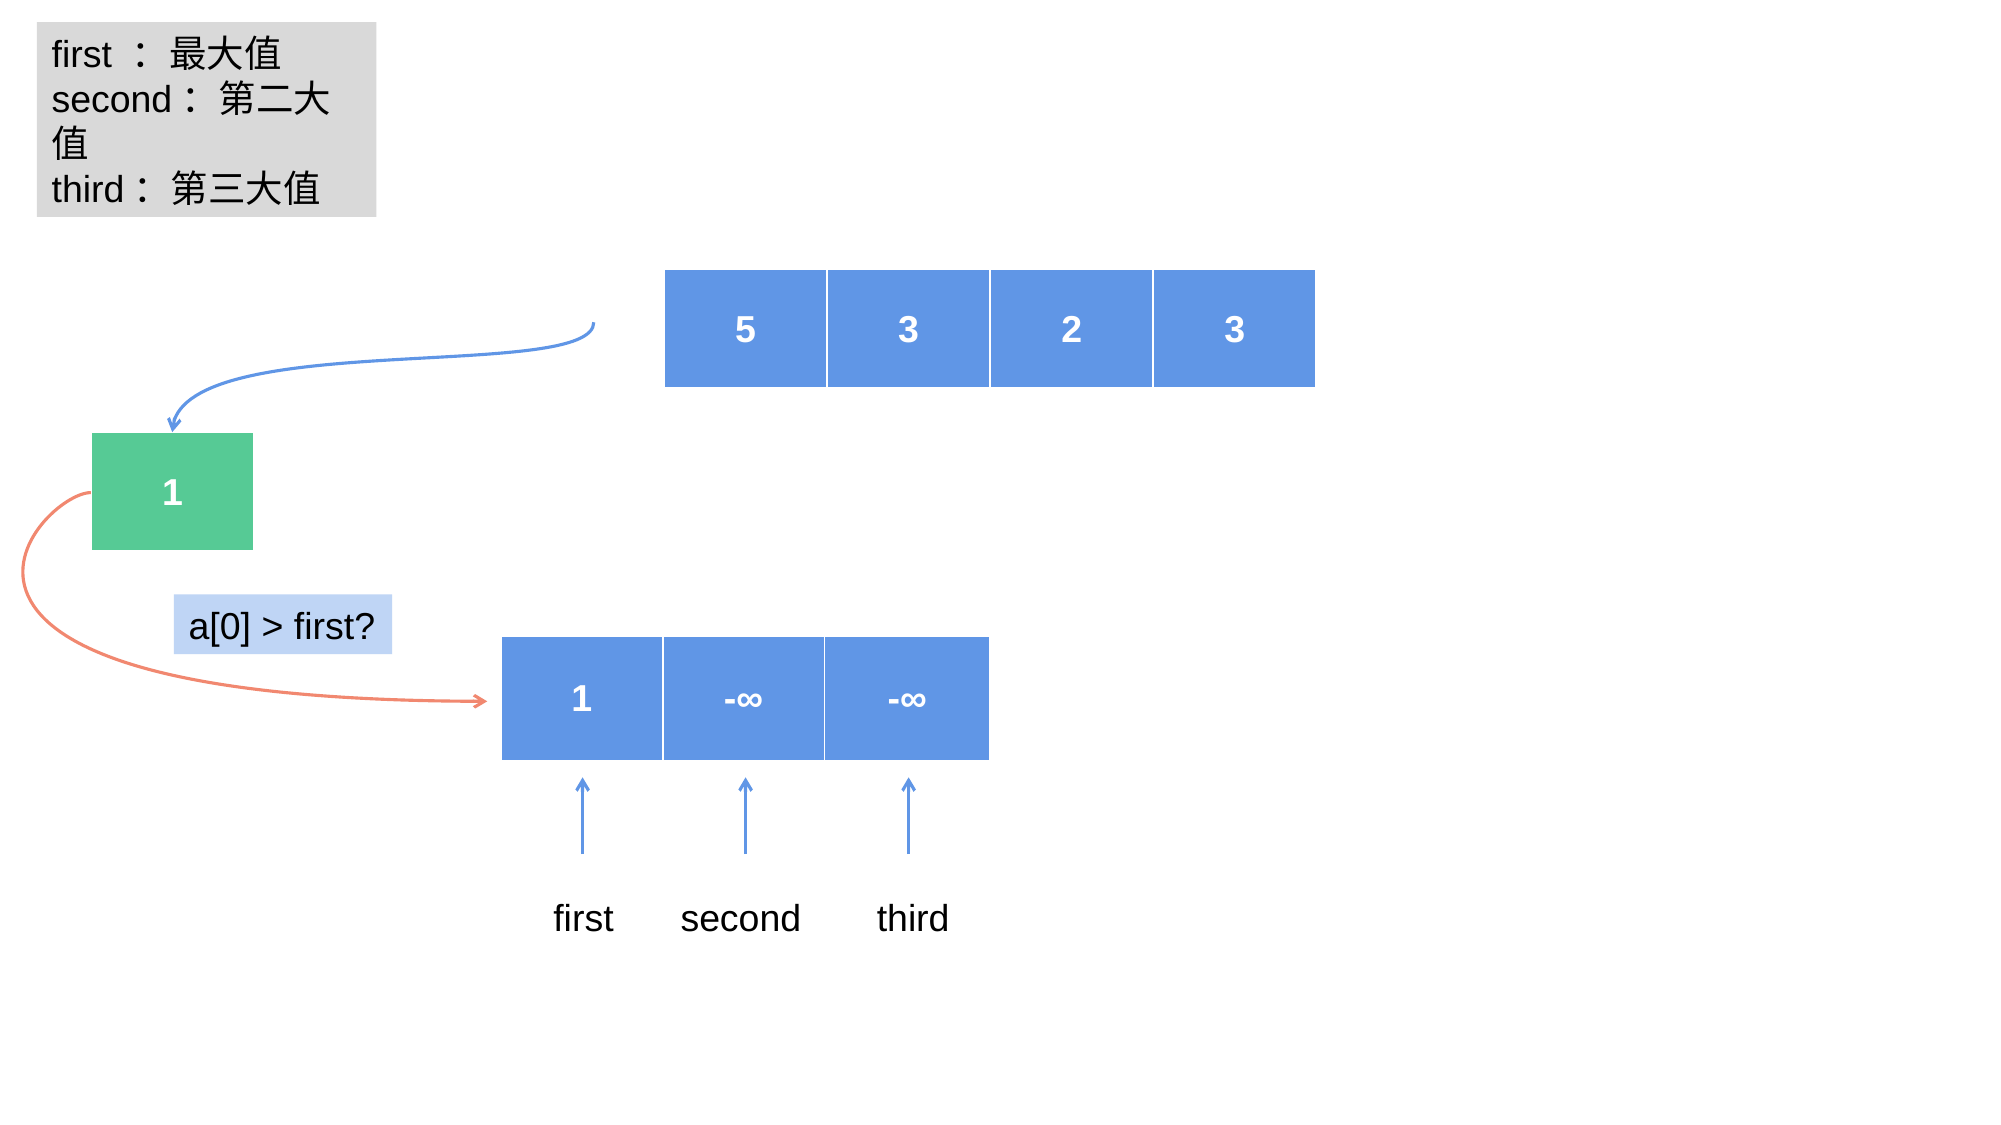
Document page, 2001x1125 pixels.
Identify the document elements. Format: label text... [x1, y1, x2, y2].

table_header -∞ [664, 637, 824, 760]
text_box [172, 322, 594, 433]
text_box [90, 492, 488, 702]
text_box first [538, 886, 629, 946]
text_box first ：最大值 second：第二大值 third：第三大值 [36, 22, 377, 217]
table_header 2 [991, 270, 1152, 387]
table_header -∞ [825, 637, 989, 760]
table_header 3 [828, 270, 989, 387]
text_box third [862, 886, 965, 946]
table_header 3 [1154, 270, 1315, 387]
table_header 1 [92, 433, 253, 492]
table_header 1 [502, 637, 662, 760]
table_header 5 [665, 270, 826, 387]
text_box second [665, 886, 817, 946]
